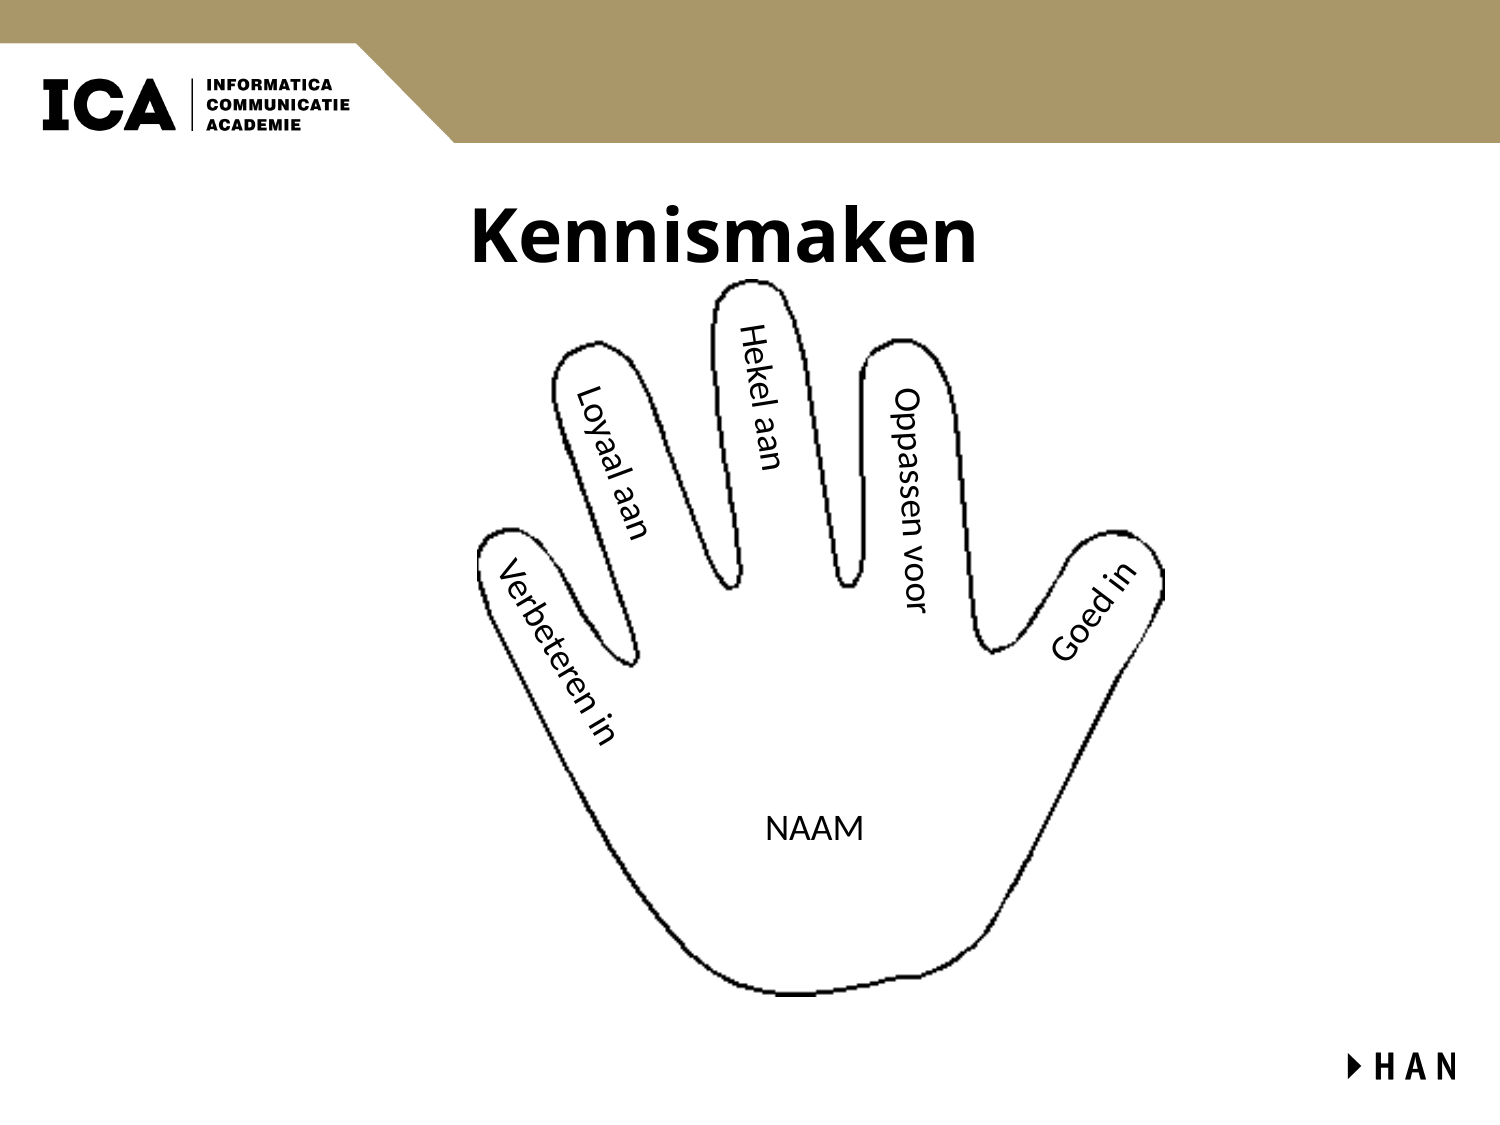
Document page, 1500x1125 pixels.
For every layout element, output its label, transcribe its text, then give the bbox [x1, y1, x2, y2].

picture [477, 278, 1165, 997]
title Kennismaken [453, 179, 1455, 287]
